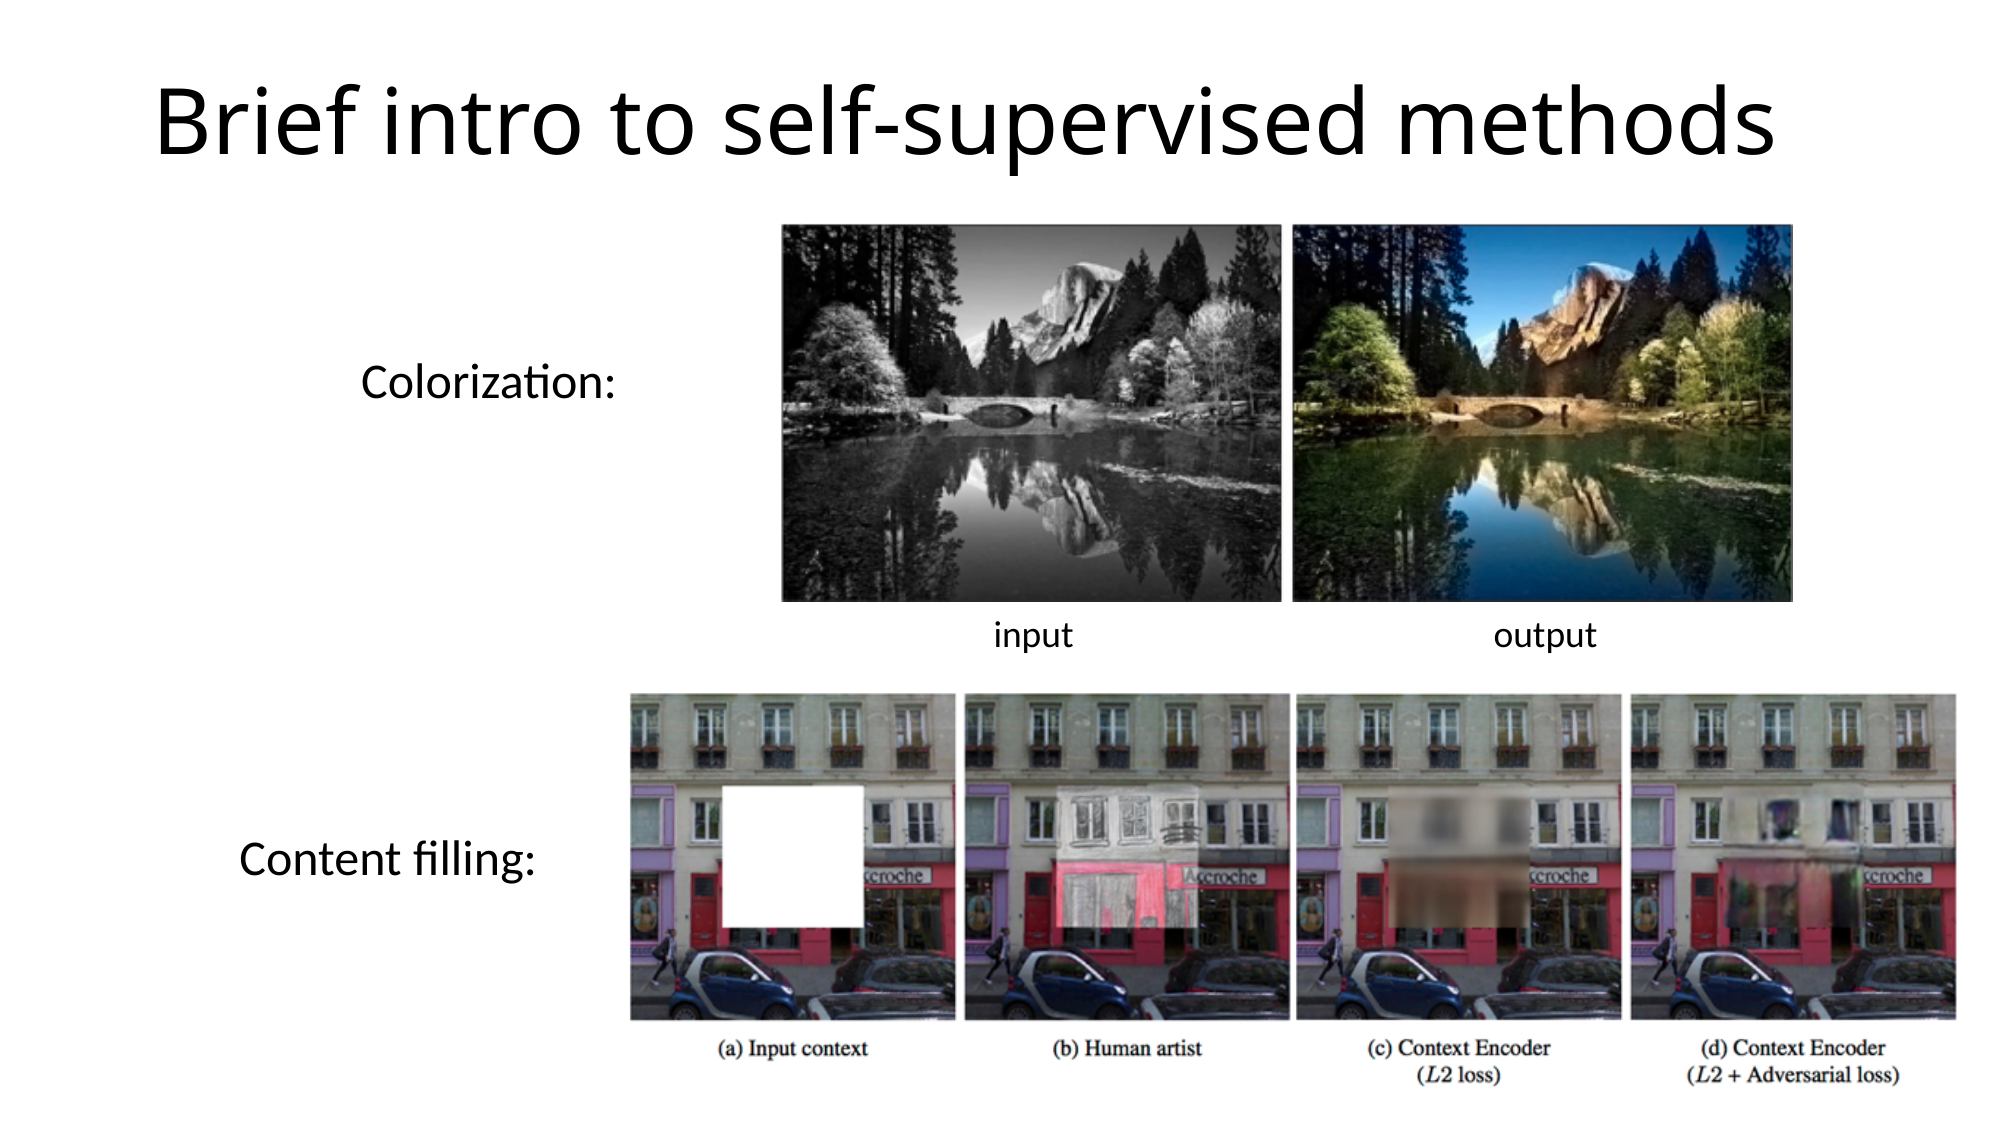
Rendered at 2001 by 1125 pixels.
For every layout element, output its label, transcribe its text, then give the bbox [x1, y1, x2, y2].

text_box input [978, 602, 1089, 663]
title Brief intro to self-supervised methods [137, 15, 1863, 234]
text_box Colorization: [346, 341, 633, 417]
text_box output [1478, 602, 1613, 663]
picture [780, 223, 1793, 602]
text_box Content filling: [224, 817, 553, 893]
picture [626, 692, 1980, 1095]
